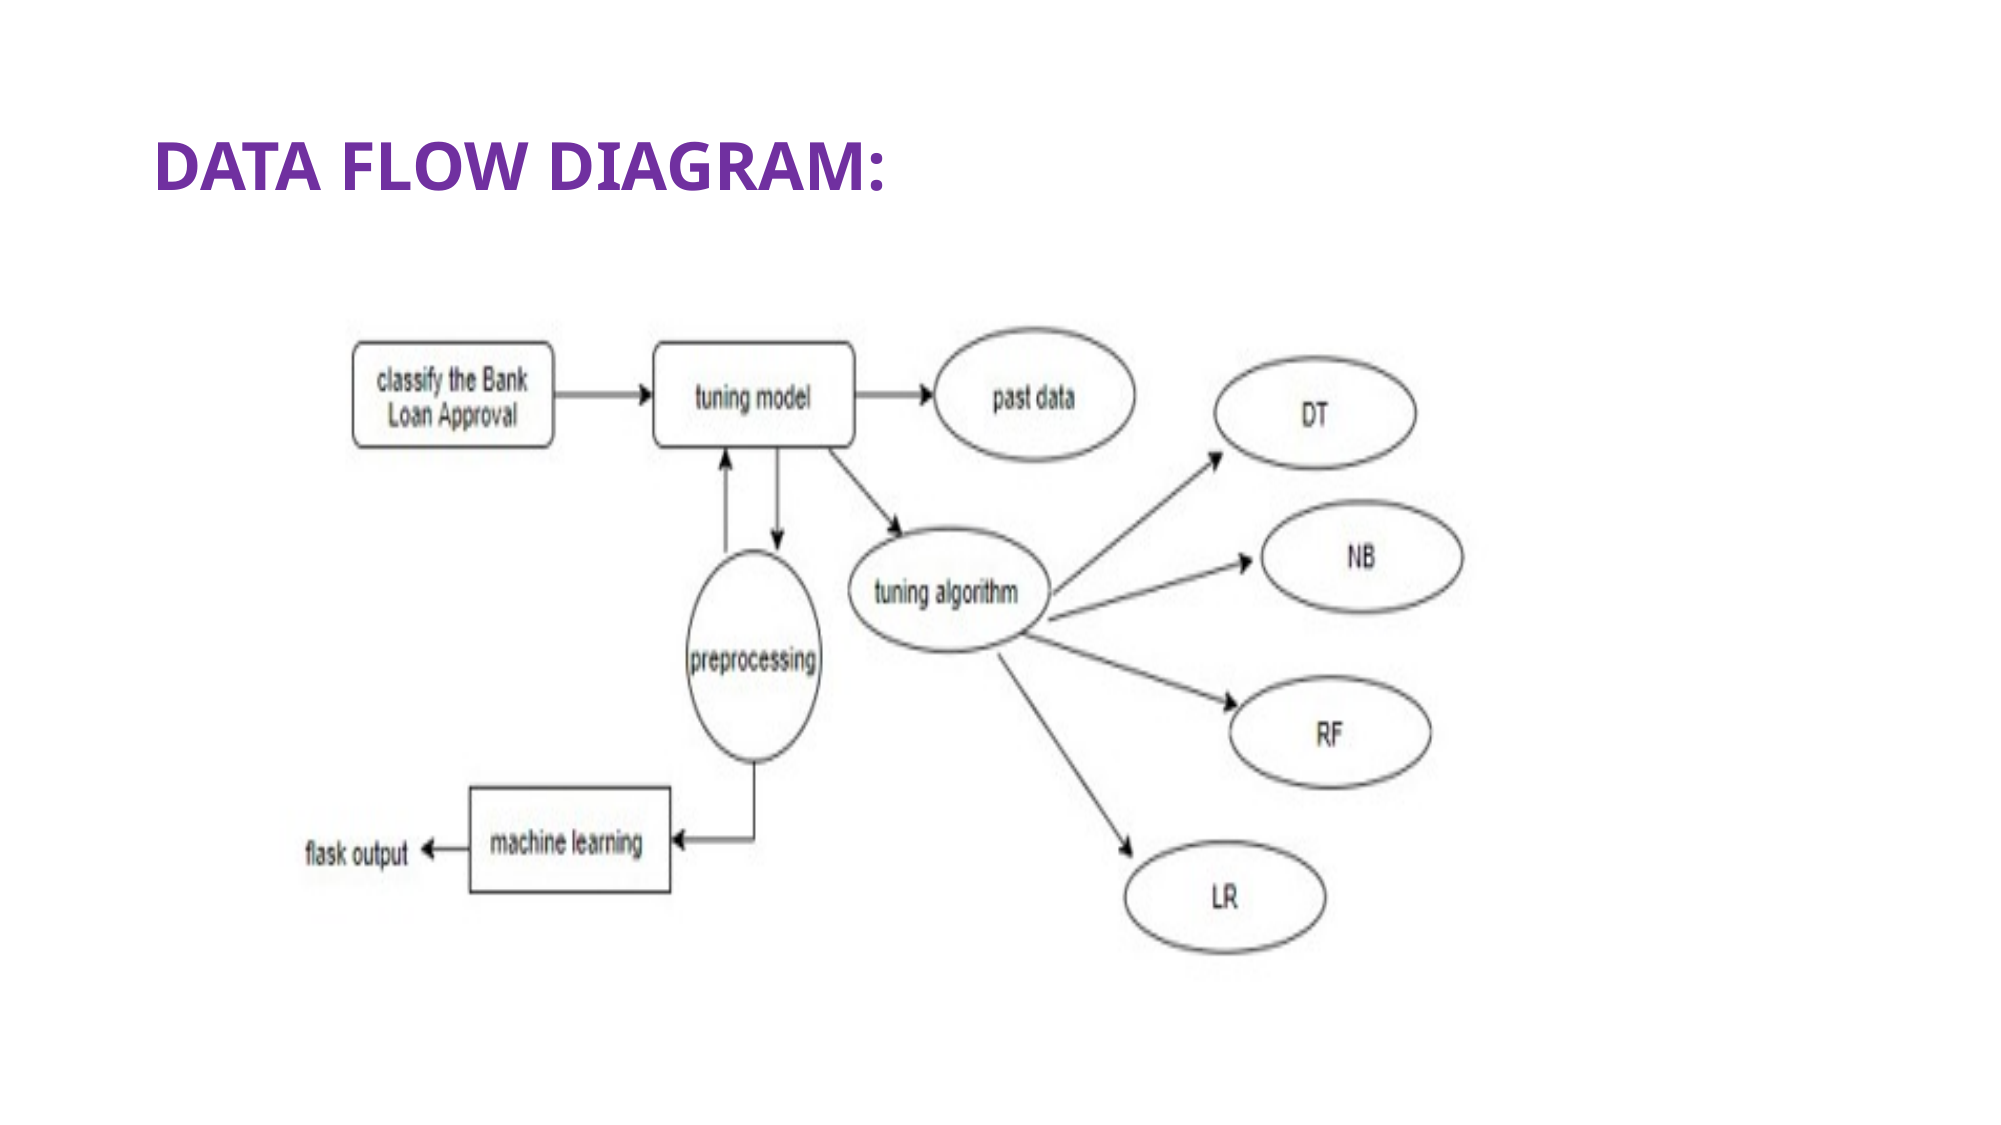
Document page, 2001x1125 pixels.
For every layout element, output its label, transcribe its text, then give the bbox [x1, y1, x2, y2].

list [278, 292, 1517, 985]
title DATA FLOW DIAGRAM: [137, 59, 1863, 278]
